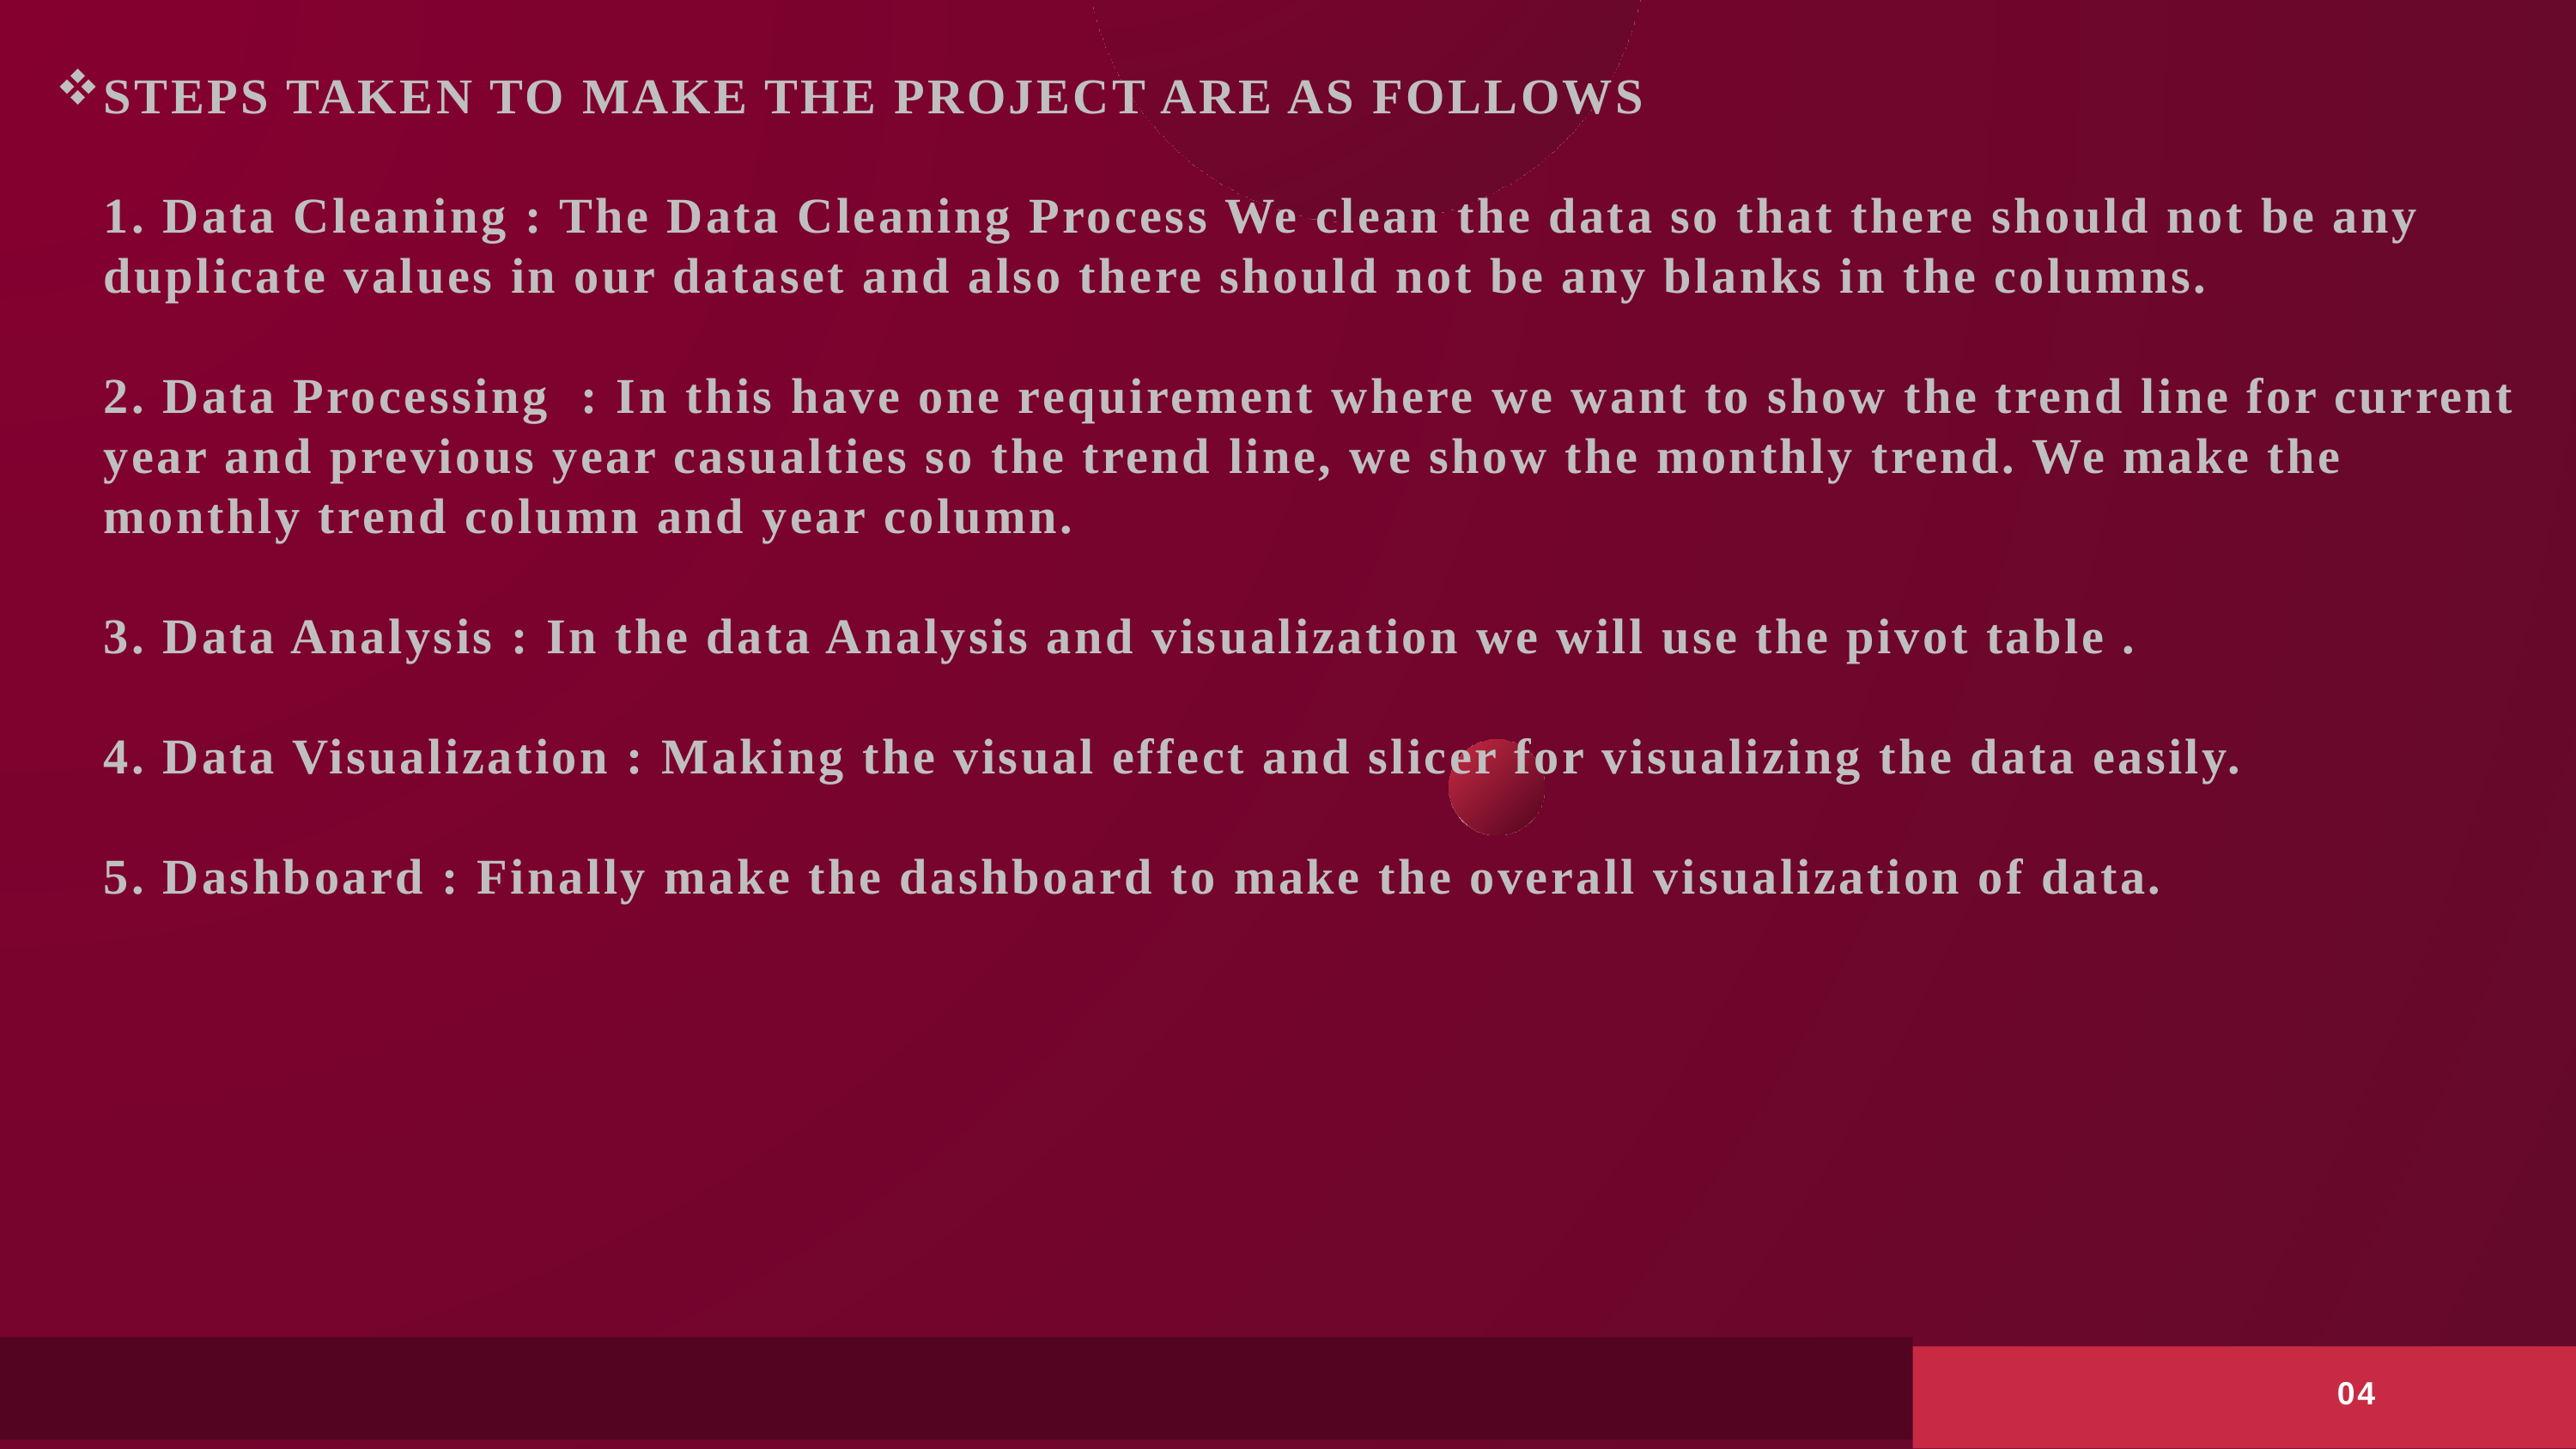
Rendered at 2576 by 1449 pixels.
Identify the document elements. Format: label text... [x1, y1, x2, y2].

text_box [1912, 1346, 2576, 1449]
picture [0, 0, 2576, 1346]
picture [0, 1440, 1912, 1449]
title STEPS TAKEN TO MAKE THE PROJECT ARE AS FOLLOWS 1. Data Cleaning : The Data Cleaning Process We clean the data so that there should not be any duplicate values in our dataset and also there should not be any blanks in the columns. 2. Data Processing : In this have one requirement where we want to show the trend line for current year and previous year casualties so the trend line, we show the monthly trend. We make the monthly trend column and year column. 3. Data Analysis : In the data Analysis and visualization we will use the pivot table . 4. Data Visualization : Making the visual effect and slicer for visualizing the data easily. 5. Dashboard : Finally make the dashboard to make the overall visualization of data. [53, 58, 2533, 905]
text_box [0, 1337, 1913, 1440]
